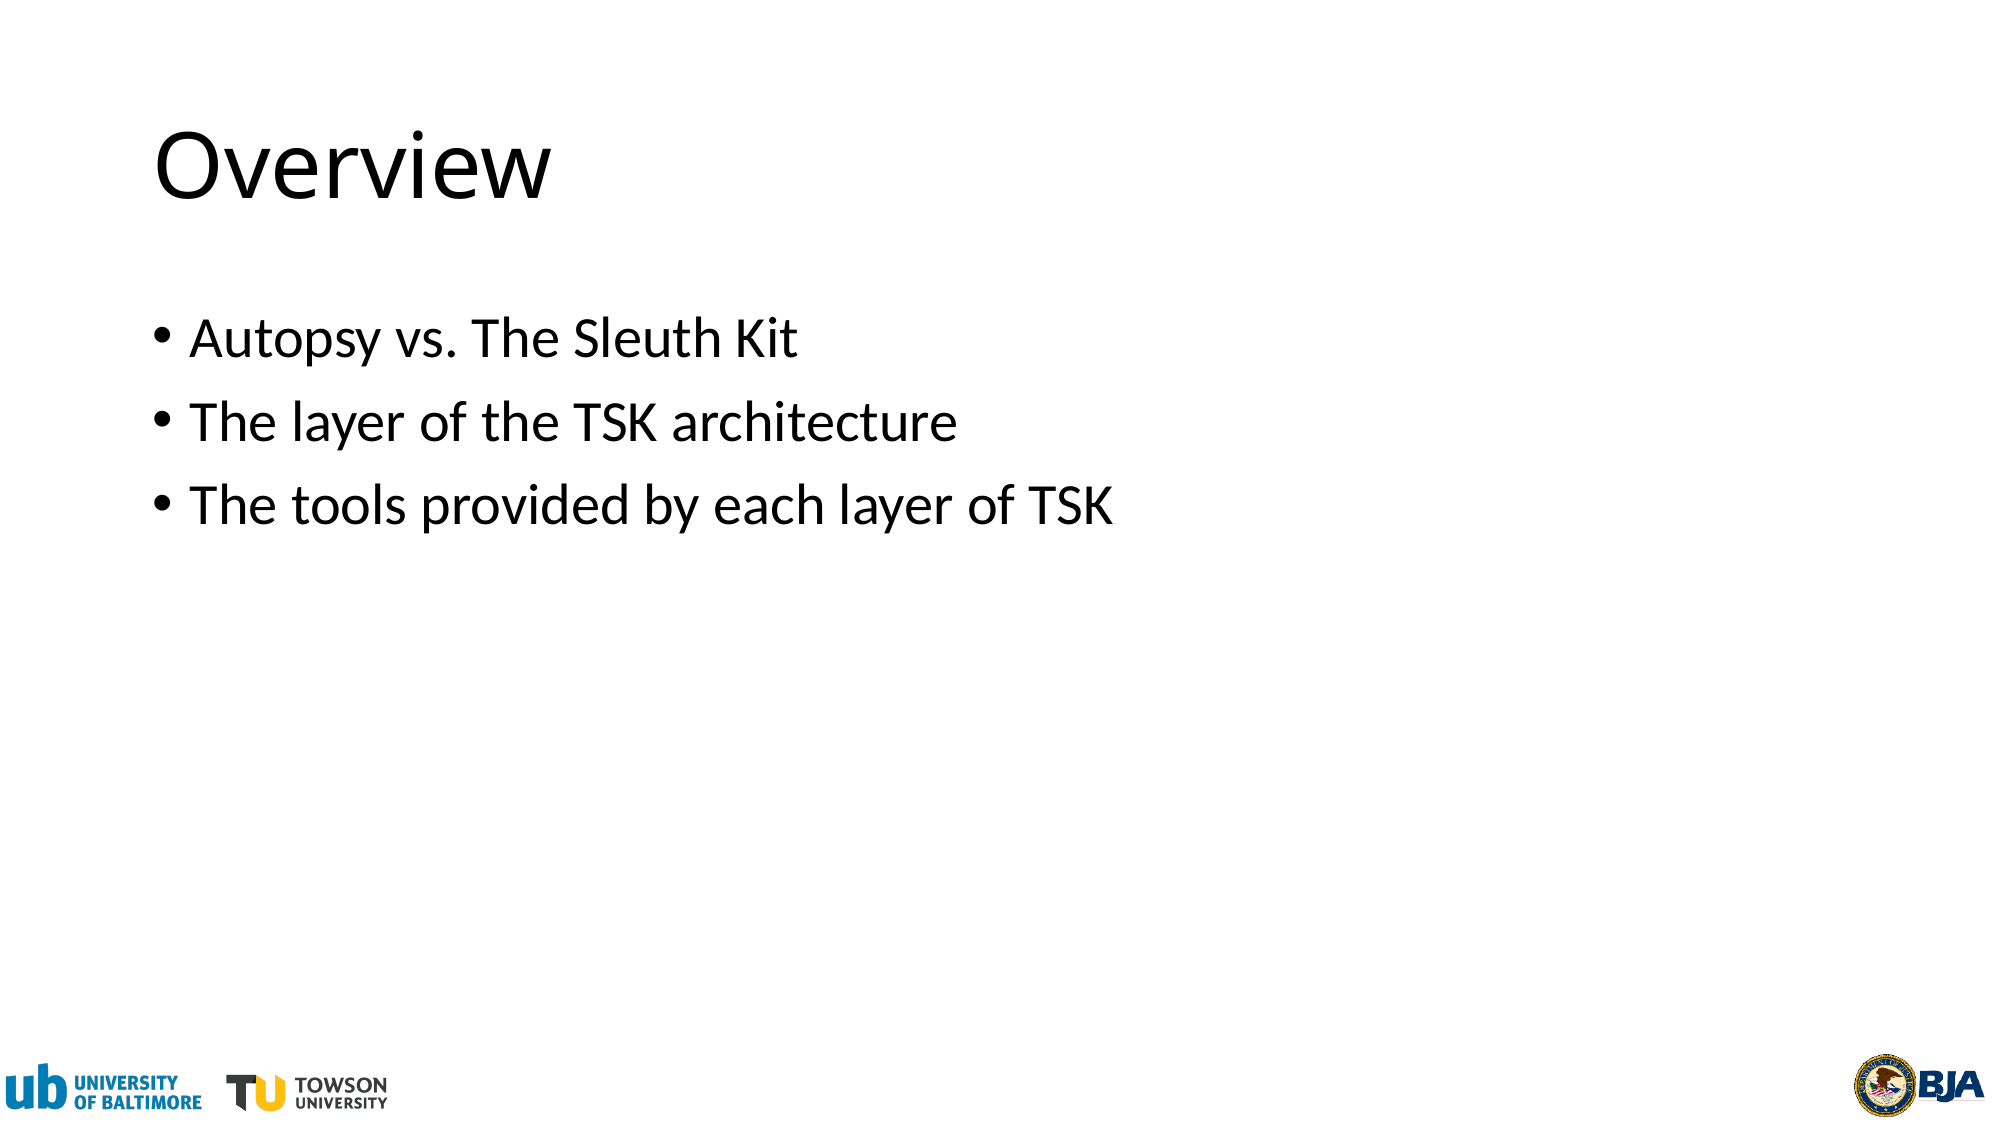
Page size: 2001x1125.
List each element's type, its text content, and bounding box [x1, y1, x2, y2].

title Overview [137, 59, 1863, 278]
list Autopsy vs. The Sleuth Kit The layer of the TSK architecture The tools provided by each layer of TSK [137, 299, 1863, 1014]
picture [0, 1031, 407, 1125]
picture [1854, 1054, 1986, 1117]
